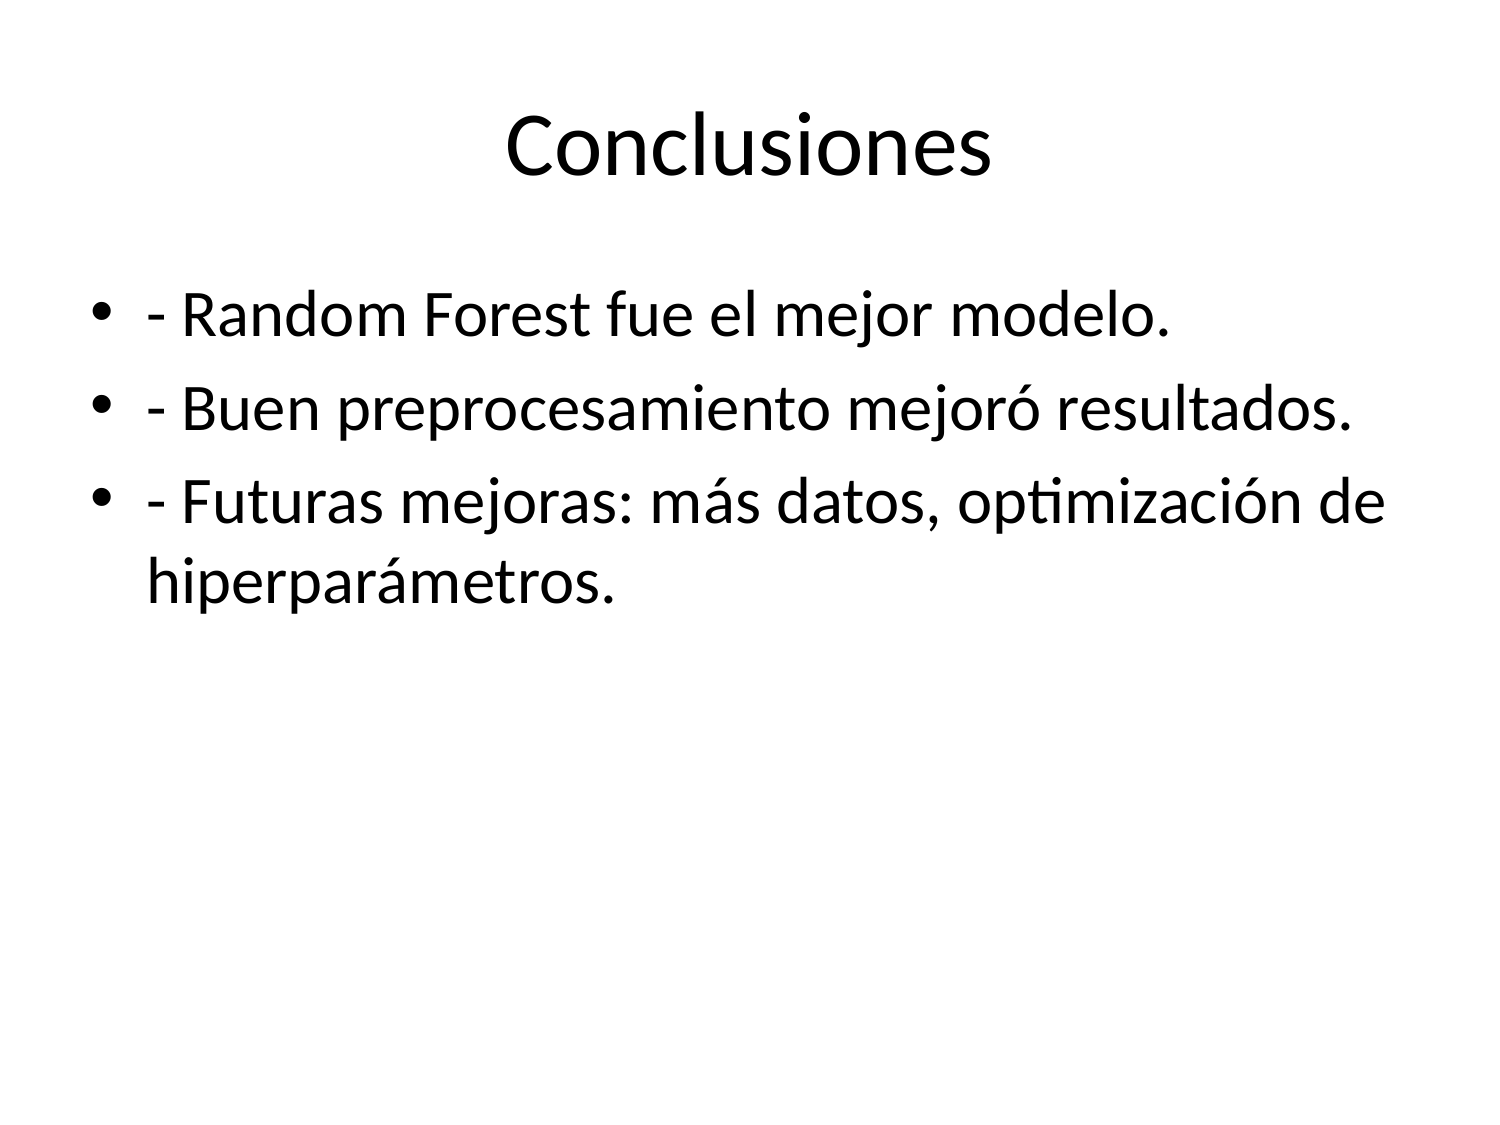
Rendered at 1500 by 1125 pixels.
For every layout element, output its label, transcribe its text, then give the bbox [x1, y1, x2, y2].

title Conclusiones [75, 45, 1425, 233]
list - Random Forest fue el mejor modelo. - Buen preprocesamiento mejoró resultados. - Futuras mejoras: más datos, optimización de hiperparámetros. [75, 262, 1425, 1005]
